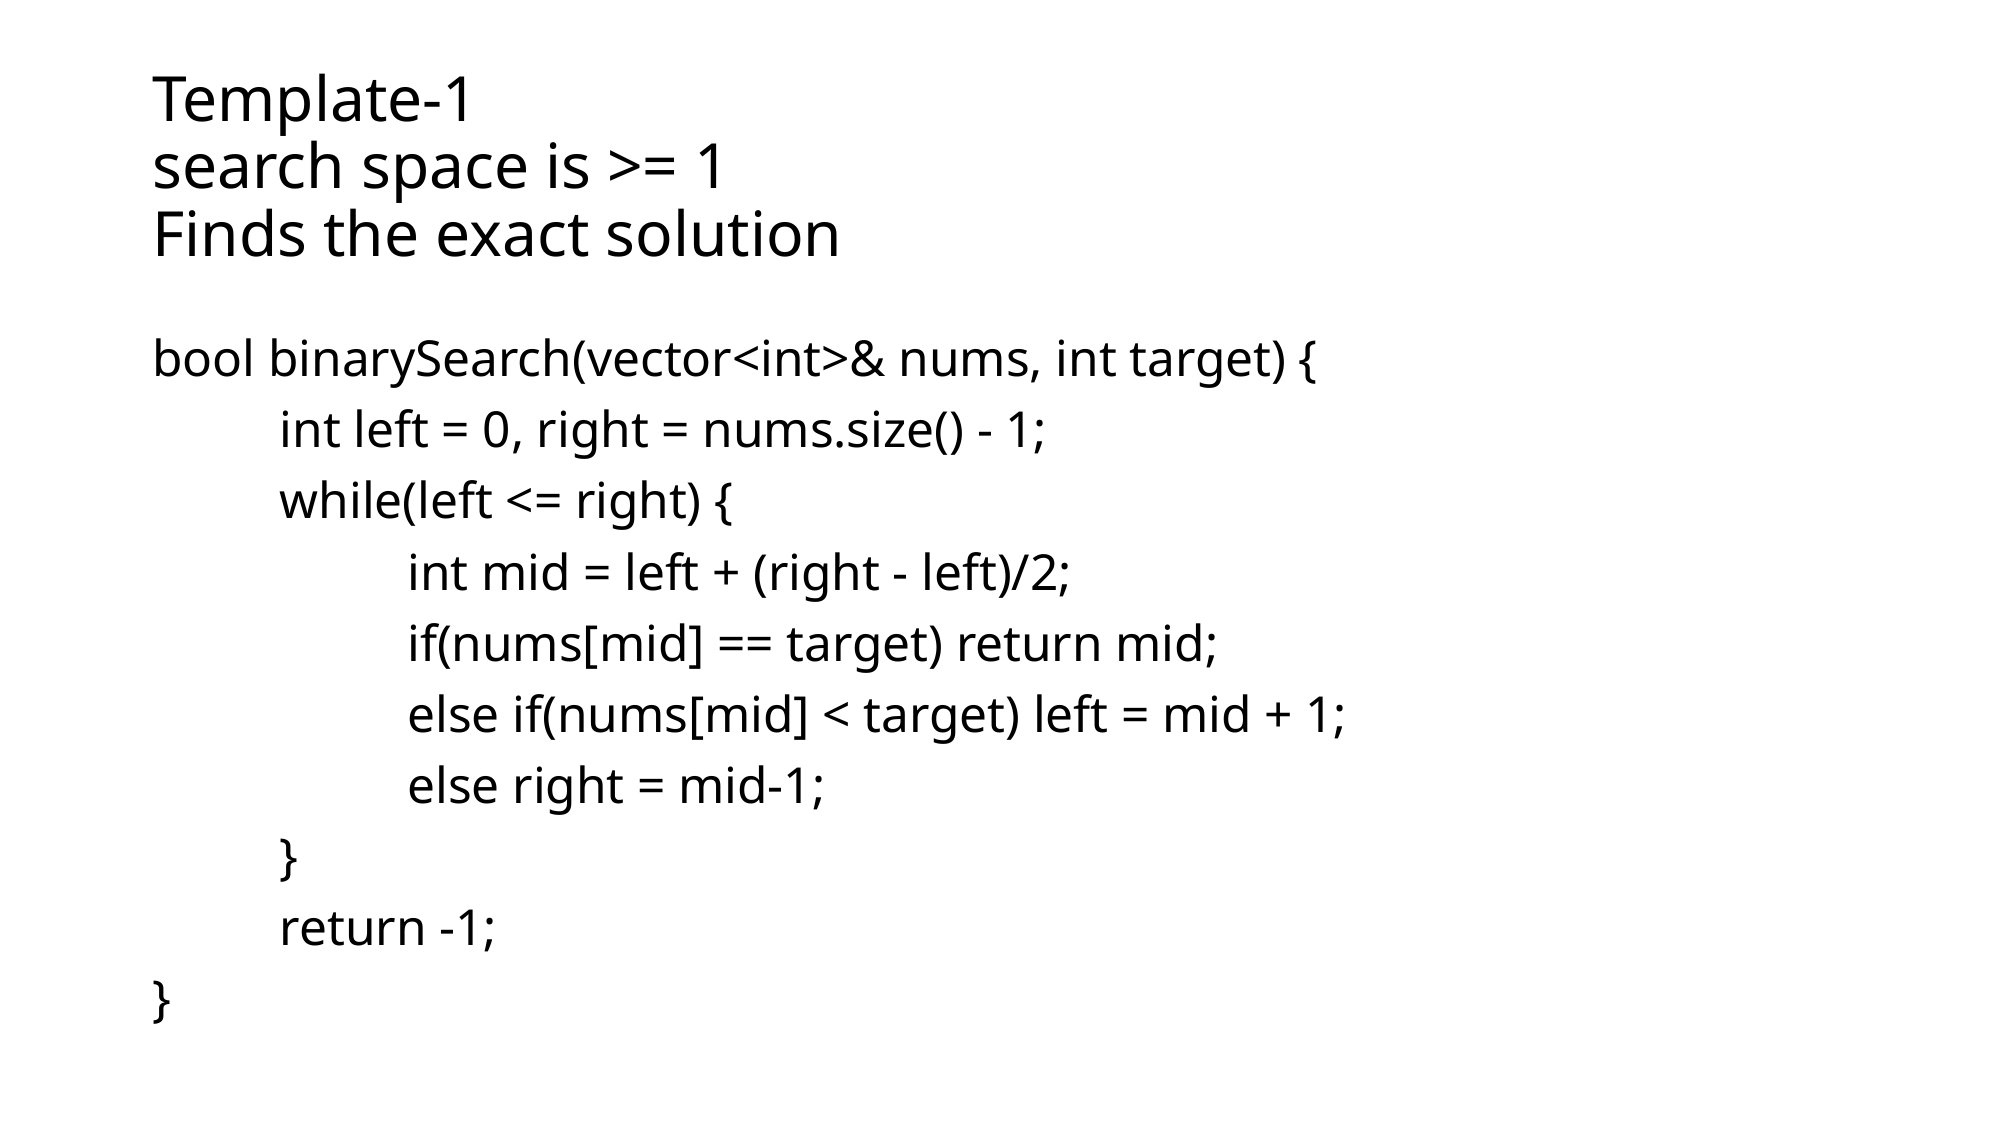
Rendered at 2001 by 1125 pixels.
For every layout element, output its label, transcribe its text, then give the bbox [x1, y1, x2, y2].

list bool binarySearch(vector<int>& nums, int target) { int left = 0, right = nums.size() - 1; while(left <= right) { int mid = left + (right - left)/2; if(nums[mid] == target) return mid; else if(nums[mid] < target) left = mid + 1; else right = mid-1; } return -1; } [137, 326, 1863, 1041]
title Template-1 search space is >= 1 Finds the exact solution [137, 59, 1863, 278]
